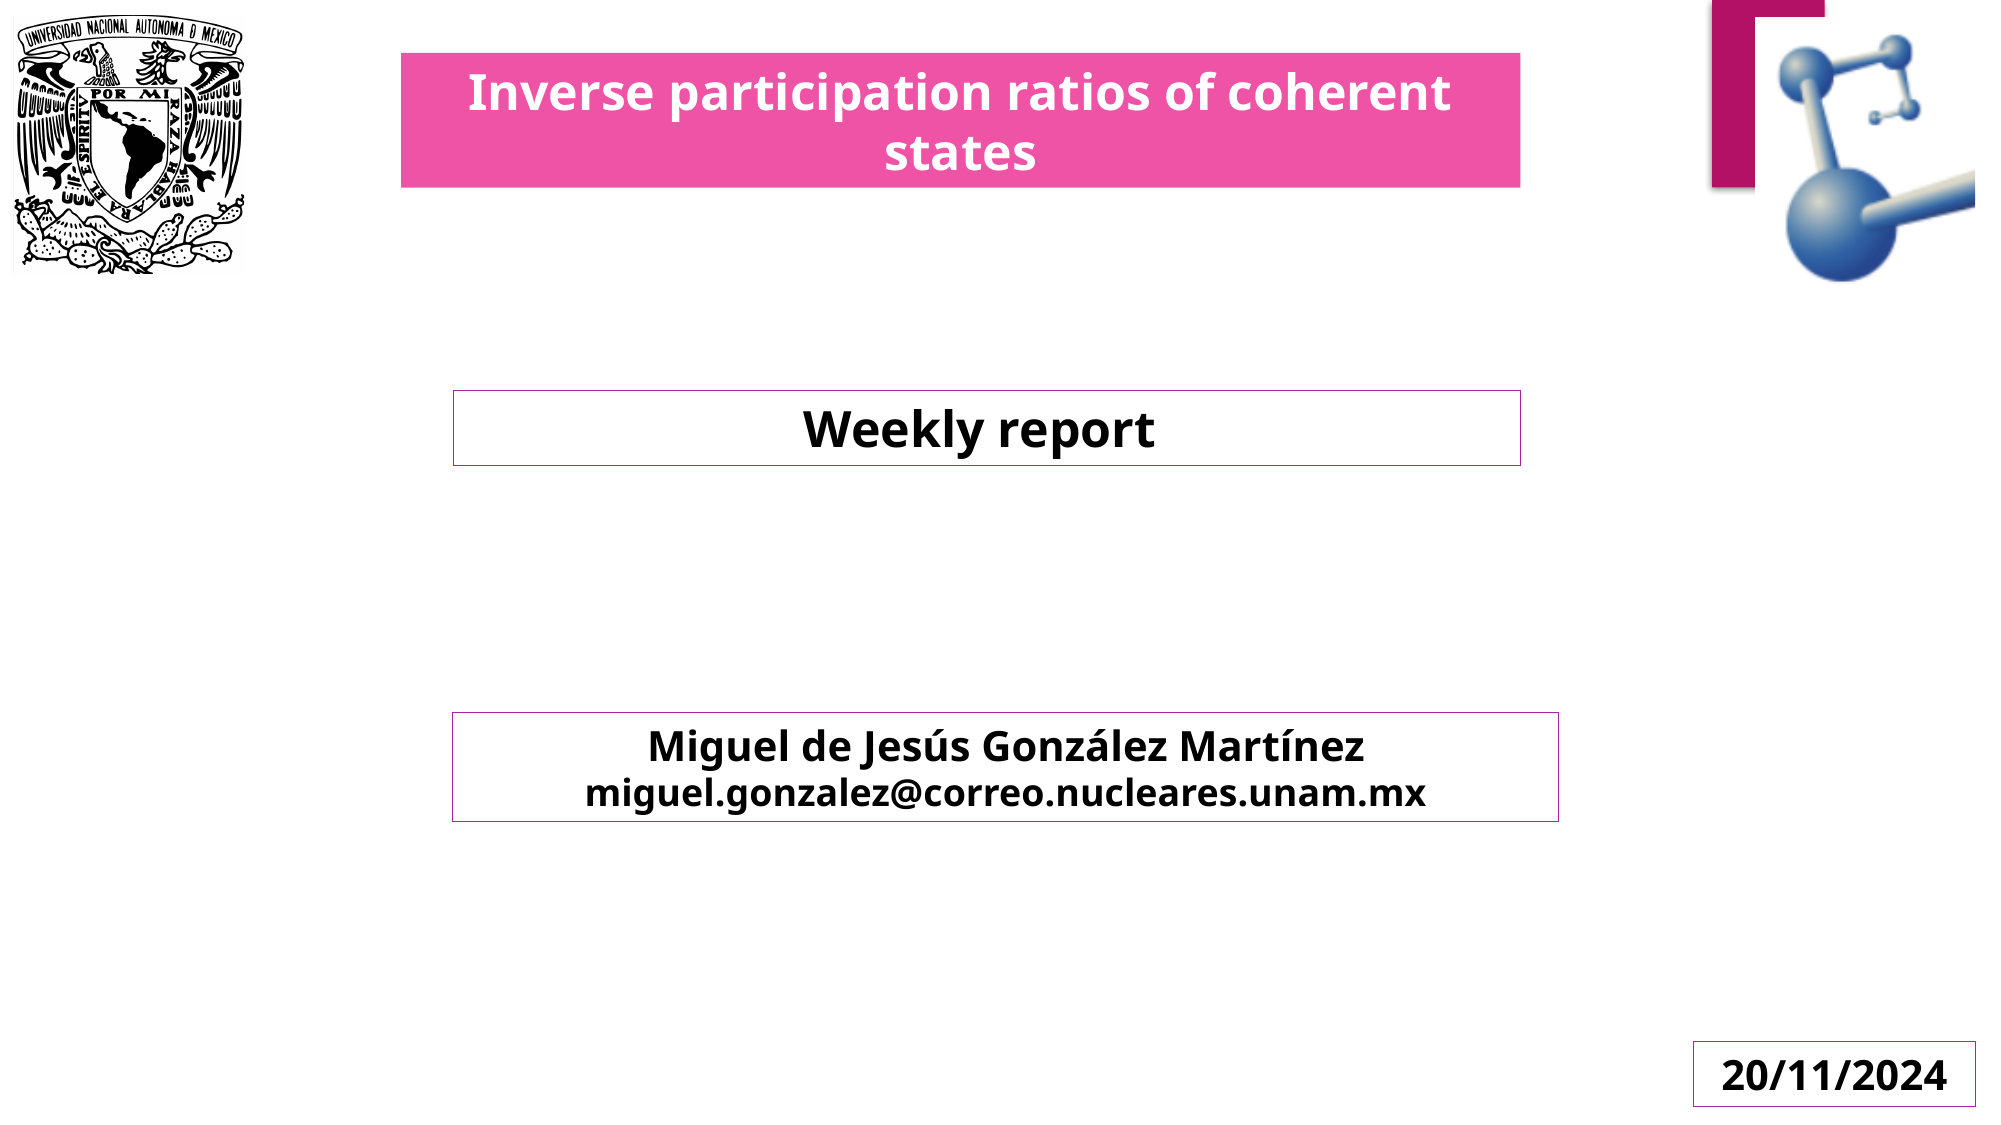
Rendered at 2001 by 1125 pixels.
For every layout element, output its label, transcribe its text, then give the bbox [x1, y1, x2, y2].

text_box 20/11/2024 [1693, 1041, 1976, 1107]
text_box Miguel de Jesús González Martínez miguel.gonzalez@correo.nucleares.unam.mx [452, 712, 1559, 822]
text_box Inverse participation ratios of coherent states [401, 52, 1521, 188]
picture [1754, 17, 1976, 293]
picture [13, 14, 245, 274]
text_box Weekly report [453, 390, 1521, 466]
